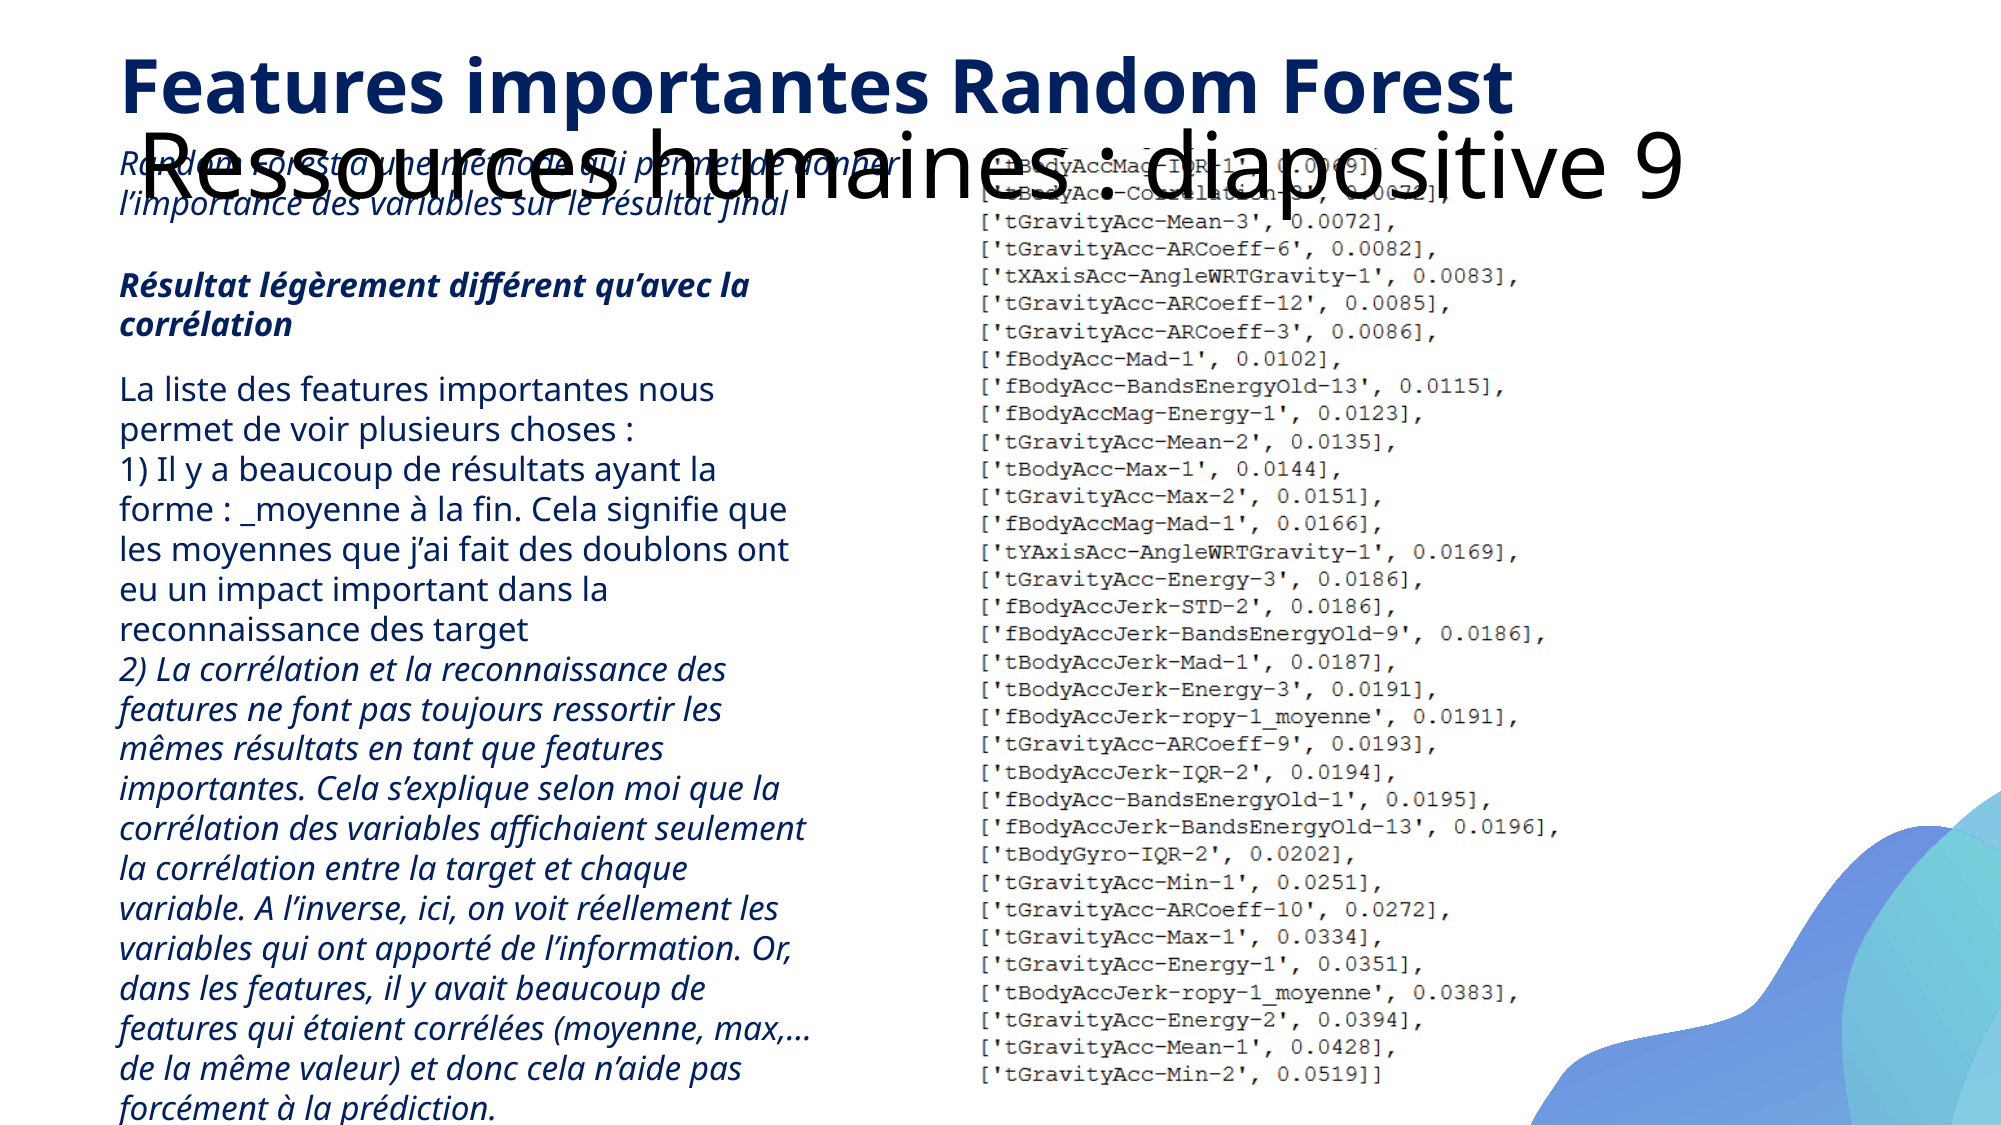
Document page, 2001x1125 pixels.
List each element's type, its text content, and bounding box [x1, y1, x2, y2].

picture [957, 148, 1585, 1094]
text_box Résultat légèrement différent qu’avec la corrélation [119, 263, 764, 344]
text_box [1480, 758, 2000, 1125]
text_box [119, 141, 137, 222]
text_box Features importantes Random Forest [119, 44, 1526, 129]
text_box La liste des features importantes nous permet de voir plusieurs choses : 1) Il y a beaucoup de résultats ayant la forme : _moyenne à la fin. Cela signifie que les moyennes que j’ai fait des doublons ont eu un impact important dans la reconnaissance des target 2) La corrélation et la reconnaissance des features ne font pas toujours ressortir les mêmes résultats en tant que features importantes. Cela s’explique selon moi que la corrélation des variables affichaient seulement la corrélation entre la target et chaque variable. A l’inverse, ici, on voit réellement les variables qui ont apporté de l’information. Or, dans les features, il y avait beaucoup de features qui étaient corrélées (moyenne, max,… de la même valeur) et donc cela n’aide pas forcément à la prédiction. [119, 368, 820, 1125]
title Ressources humaines : diapositive 9 [137, 59, 1863, 278]
